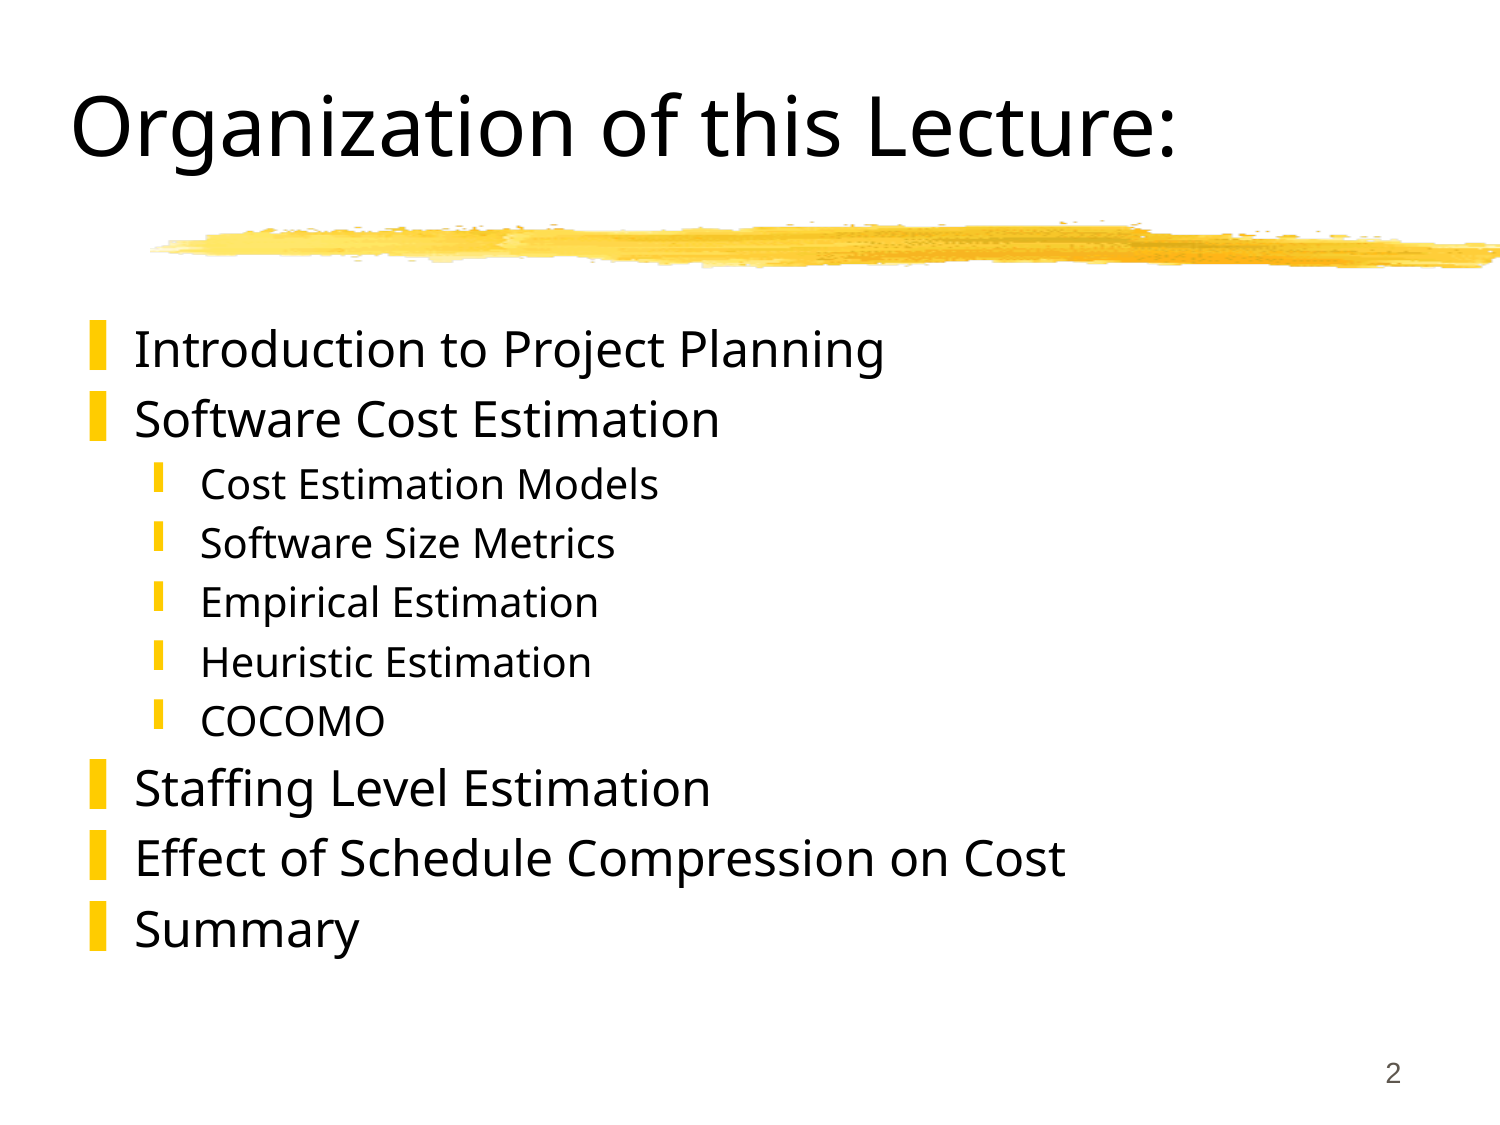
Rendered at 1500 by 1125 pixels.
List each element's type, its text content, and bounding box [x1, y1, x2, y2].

picture [150, 215, 1500, 279]
list Introduction to Project Planning Software Cost Estimation Cost Estimation Models Software Size Metrics Empirical Estimation Heuristic Estimation COCOMO Staffing Level Estimation Effect of Schedule Compression on Cost Summary [74, 309, 1417, 1123]
title Organization of this Lecture: [66, 29, 1342, 218]
